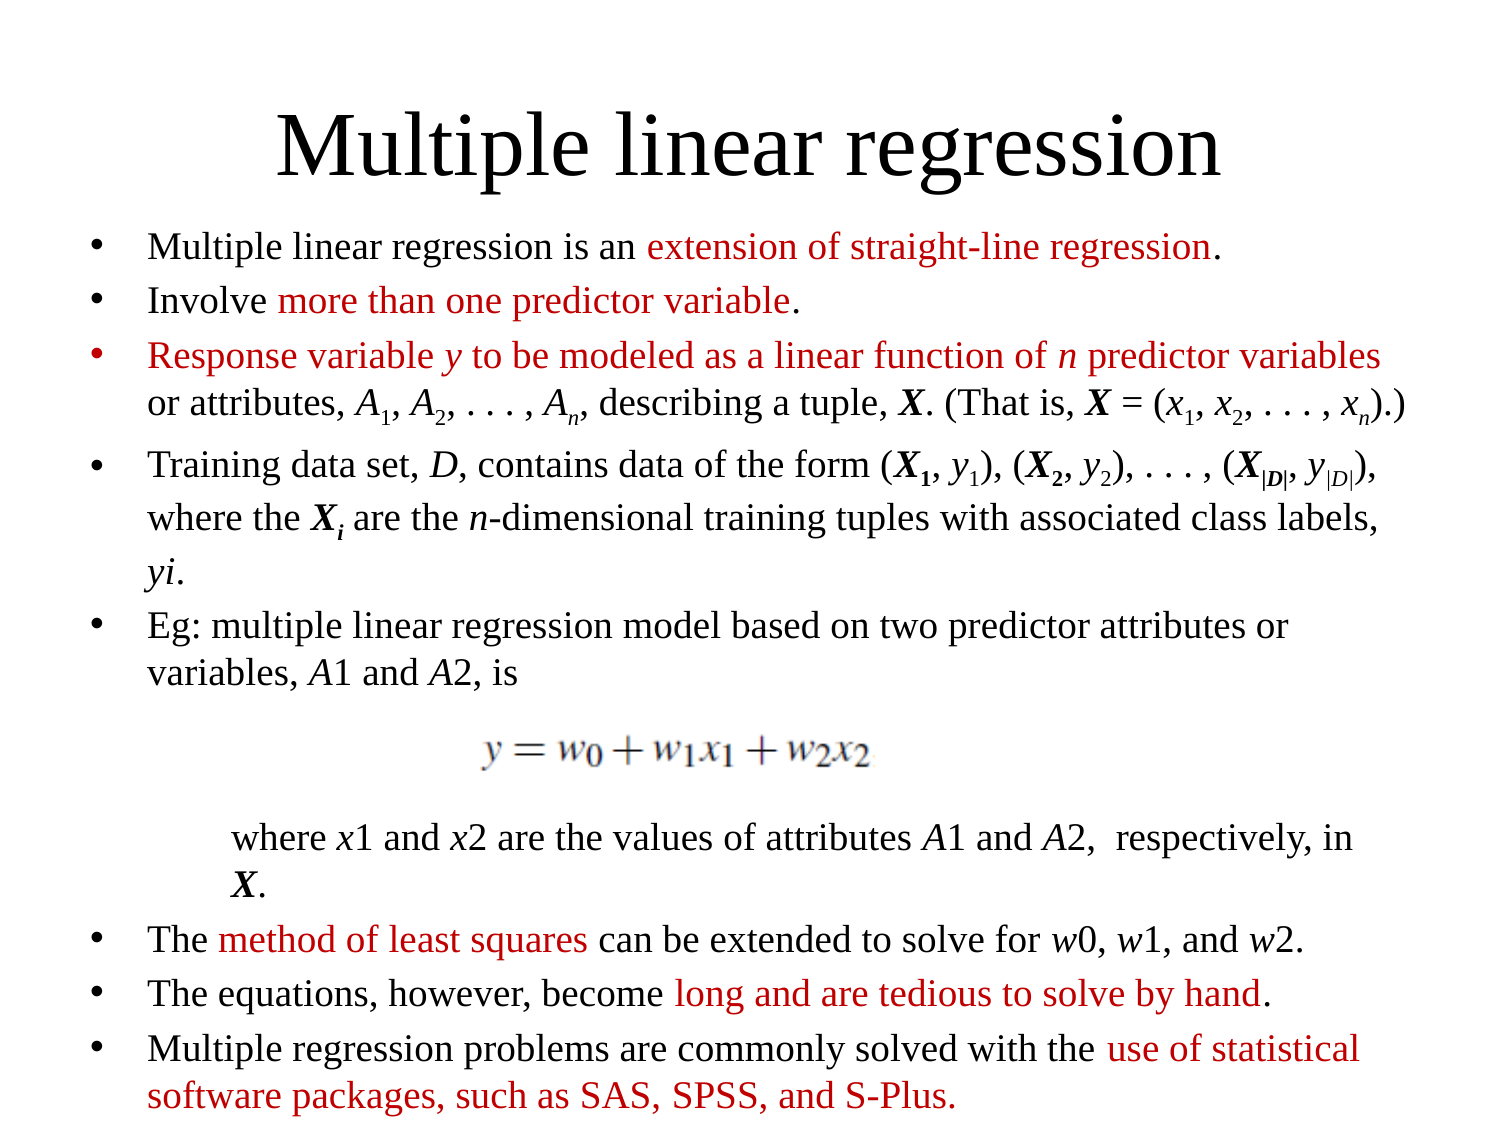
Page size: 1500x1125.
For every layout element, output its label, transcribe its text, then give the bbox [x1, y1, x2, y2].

list Multiple linear regression is an extension of straight-line regression. Involve more than one predictor variable. Response variable y to be modeled as a linear function of n predictor variables or attributes, A1, A2, . . . , An, describing a tuple, X. (That is, X = (x1, x2, . . . , xn).) Training data set, D, contains data of the form (X1, y1), (X2, y2), . . . , (X|D|, y|D|), where the Xi are the n-dimensional training tuples with associated class labels, yi. Eg: multiple linear regression model based on two predictor attributes or variables, A1 and A2, is where x1 and x2 are the values of attributes A1 and A2, respectively, in X. The method of least squares can be extended to solve for w0, w1, and w2. The equations, however, become long and are tedious to solve by hand. Multiple regression problems are commonly solved with the use of statistical software packages, such as SAS, SPSS, and S-Plus. [75, 212, 1425, 1125]
title Multiple linear regression [75, 45, 1425, 212]
picture [462, 712, 876, 793]
